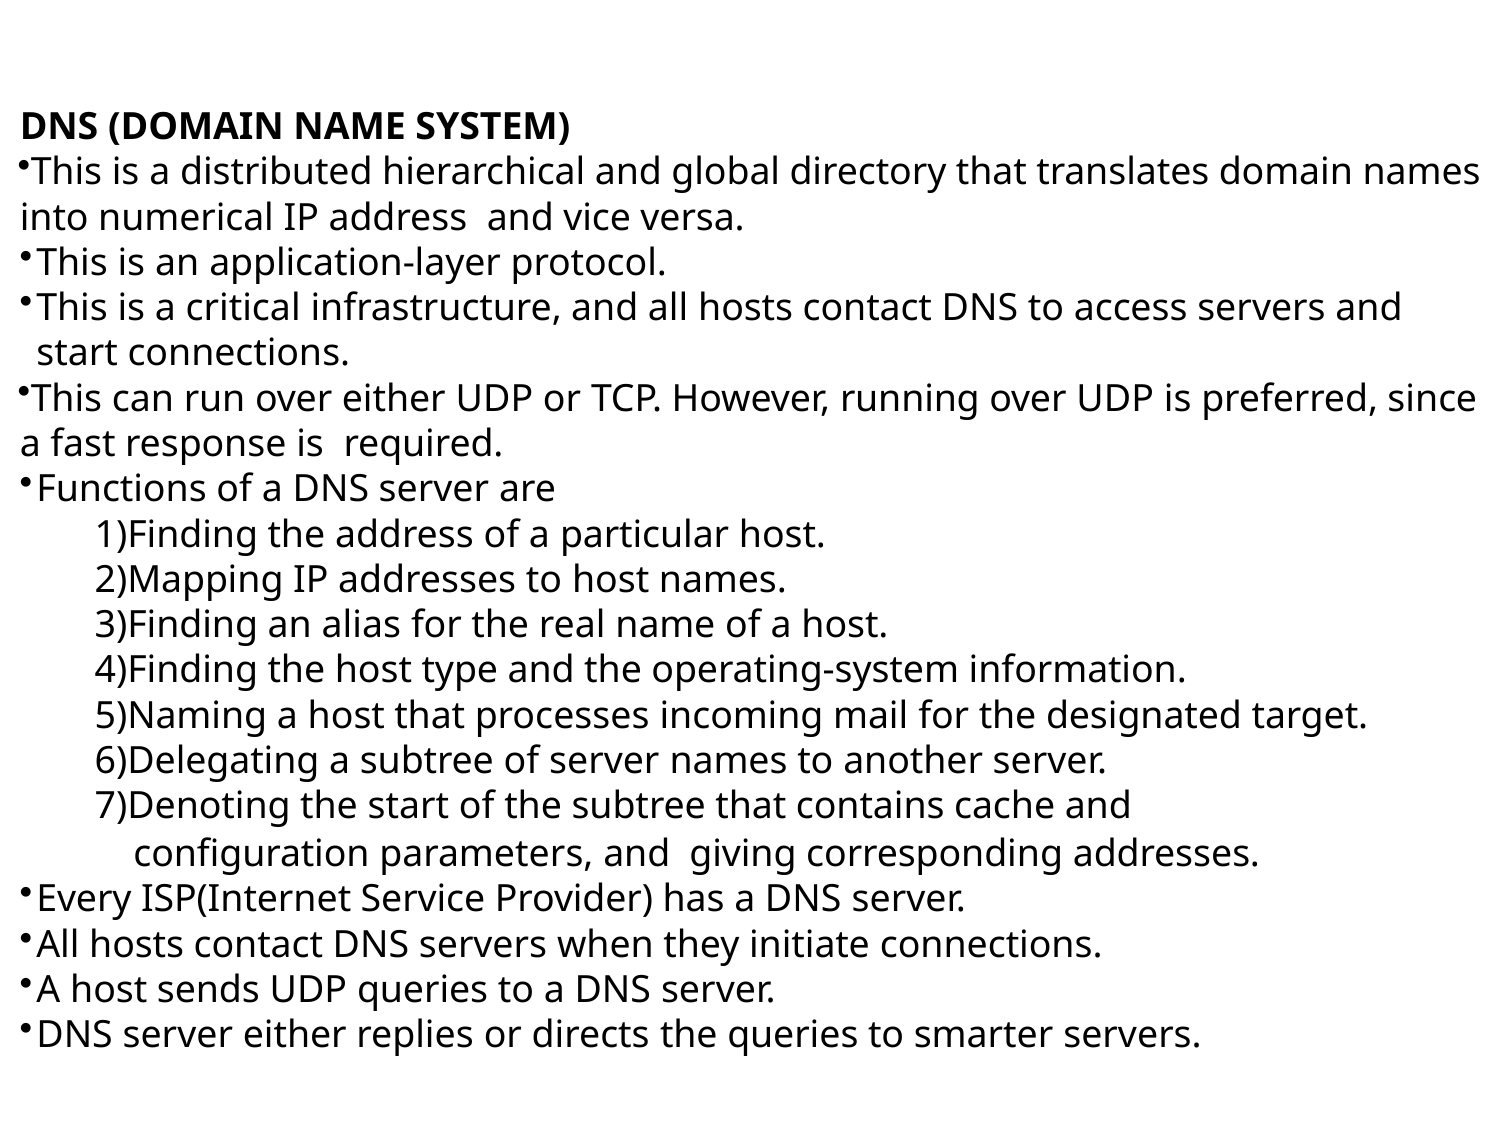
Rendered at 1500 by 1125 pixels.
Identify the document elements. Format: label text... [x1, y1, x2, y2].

text_box DNS (DOMAIN NAME SYSTEM) This is a distributed hierarchical and global directory that translates domain names into numerical IP address and vice versa. This is an application-layer protocol. This is a critical infrastructure, and all hosts contact DNS to access servers and start connections. This can run over either UDP or TCP. However, running over UDP is preferred, since a fast response is required. Functions of a DNS server are Finding the address of a particular host. Mapping IP addresses to host names. Finding an alias for the real name of a host. Finding the host type and the operating-system information. Naming a host that processes incoming mail for the designated target. Delegating a subtree of server names to another server. Denoting the start of the subtree that contains cache and configuration parameters, and giving corresponding addresses. Every ISP(Internet Service Provider) has a DNS server. All hosts contact DNS servers when they initiate connections. A host sends UDP queries to a DNS server. DNS server either replies or directs the queries to smarter servers. [17, 54, 1483, 1056]
